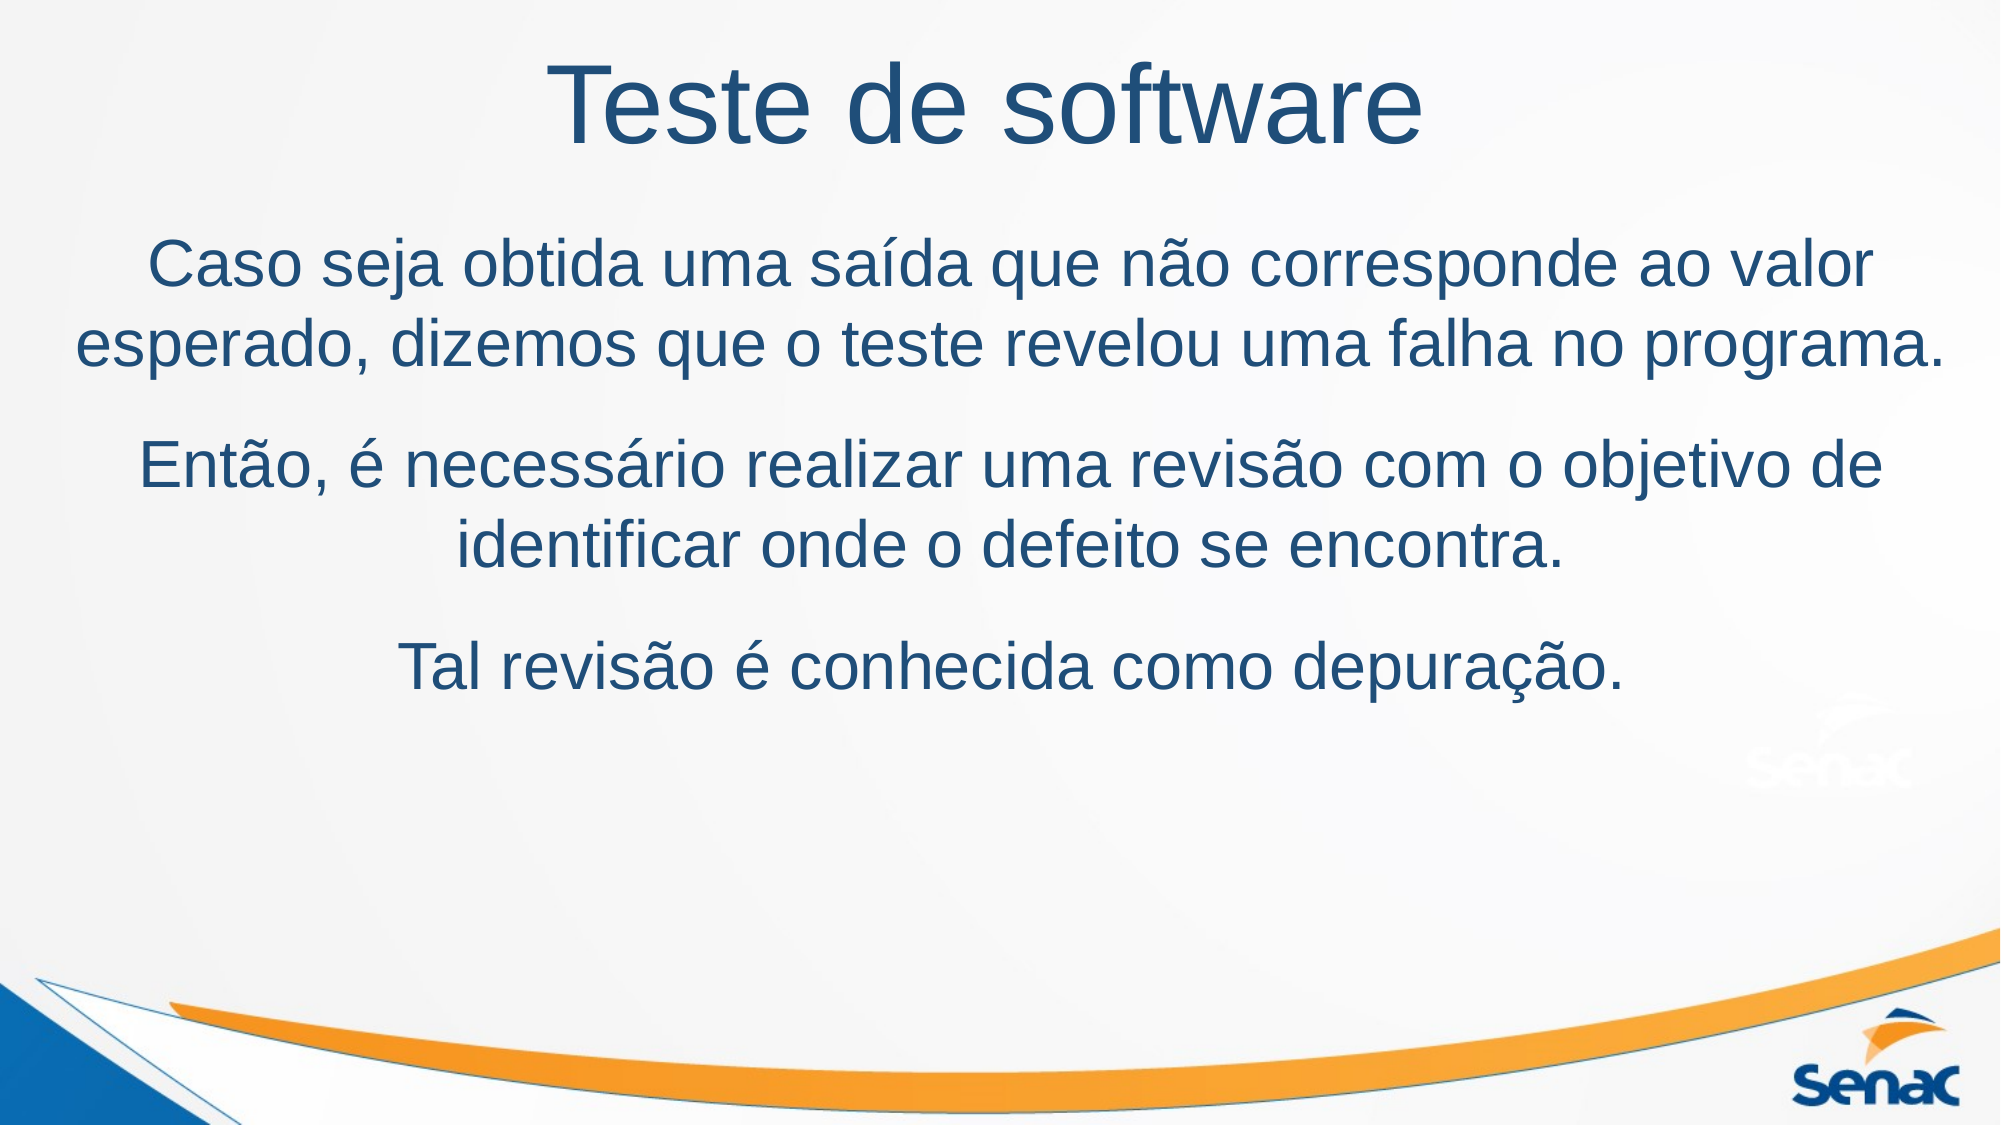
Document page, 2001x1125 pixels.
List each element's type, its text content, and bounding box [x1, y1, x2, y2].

list Caso seja obtida uma saída que não corresponde ao valor esperado, dizemos que o teste revelou uma falha no programa. Então, é necessário realizar uma revisão com o objetivo de identificar onde o defeito se encontra. Tal revisão é conhecida como depuração. [52, 211, 1973, 926]
picture [0, 0, 2001, 1125]
title Teste de software [0, 36, 1973, 178]
